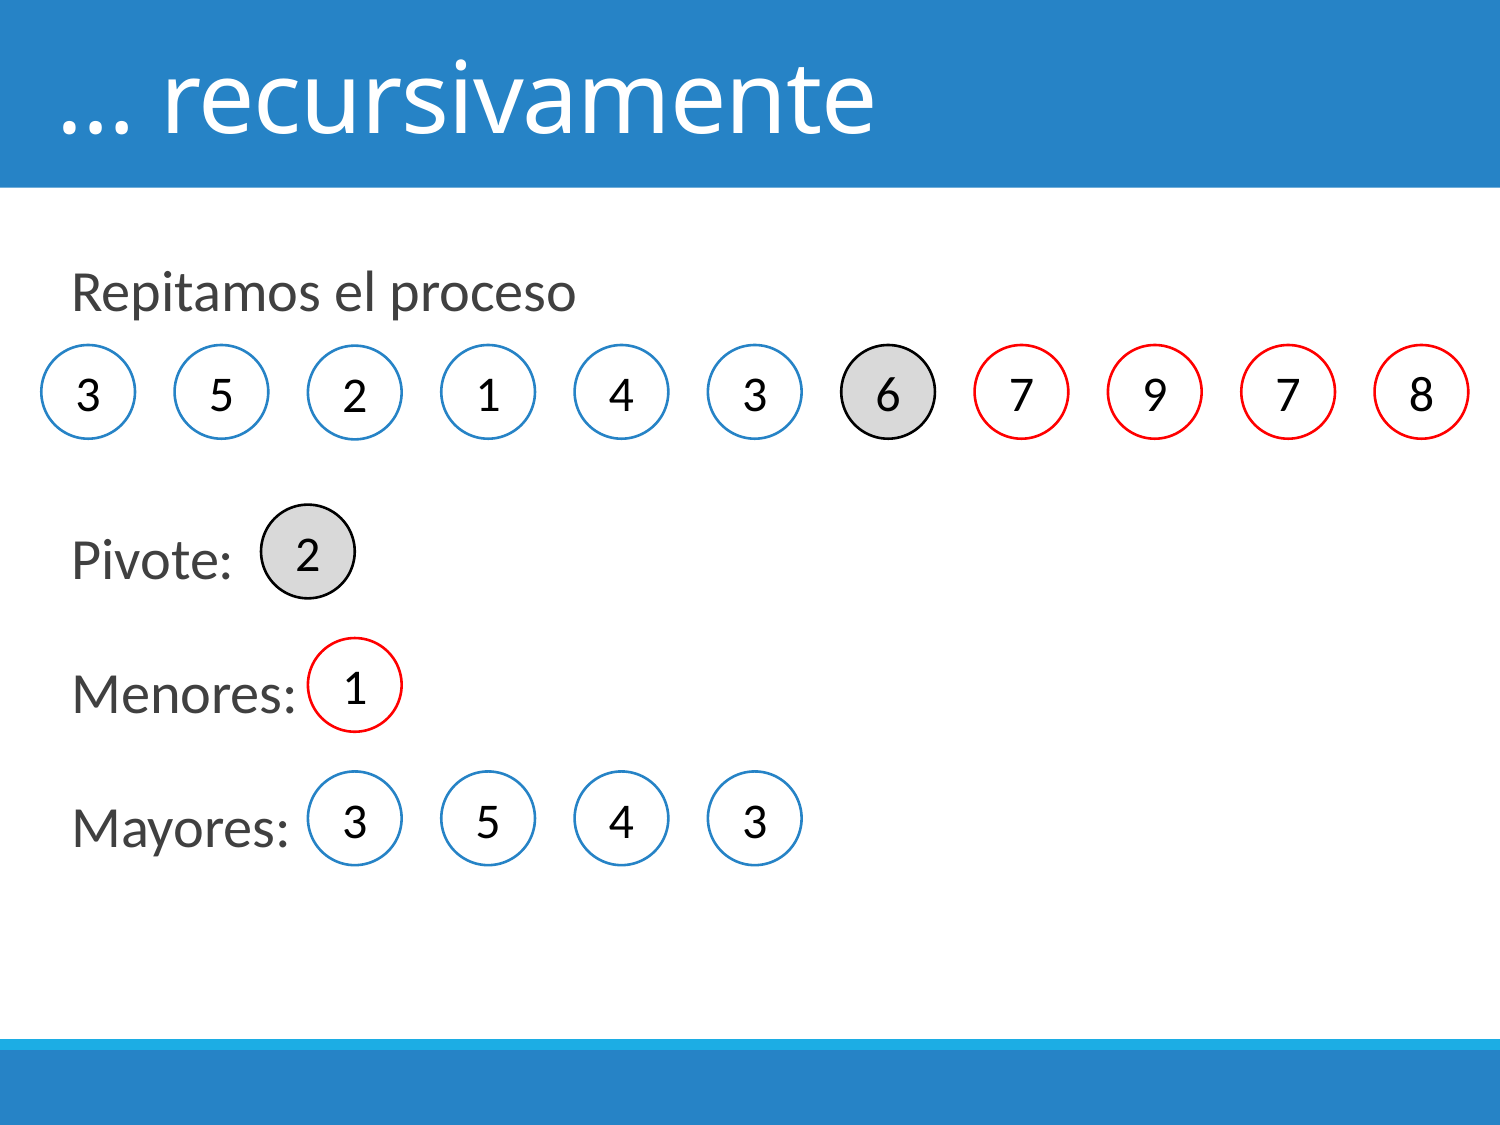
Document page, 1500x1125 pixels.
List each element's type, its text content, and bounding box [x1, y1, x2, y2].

text_box 3 [706, 770, 803, 867]
text_box 5 [173, 343, 270, 441]
text_box 3 [706, 343, 803, 441]
text_box 7 [973, 343, 1070, 441]
list Repitamos el proceso Pivote: Menores: Mayores: [41, 211, 1459, 1016]
text_box 6 [839, 343, 937, 441]
title … recursivamente [41, 0, 1459, 188]
text_box 5 [439, 770, 537, 867]
text_box 4 [573, 770, 670, 867]
text_box 3 [306, 770, 403, 867]
text_box 9 [1106, 343, 1203, 441]
text_box 7 [1239, 343, 1337, 441]
text_box 4 [573, 343, 670, 441]
text_box 1 [439, 343, 537, 441]
text_box 2 [306, 344, 403, 441]
text_box 3 [39, 343, 137, 441]
text_box 8 [1373, 343, 1470, 441]
text_box 1 [306, 636, 403, 734]
text_box 2 [259, 503, 357, 600]
